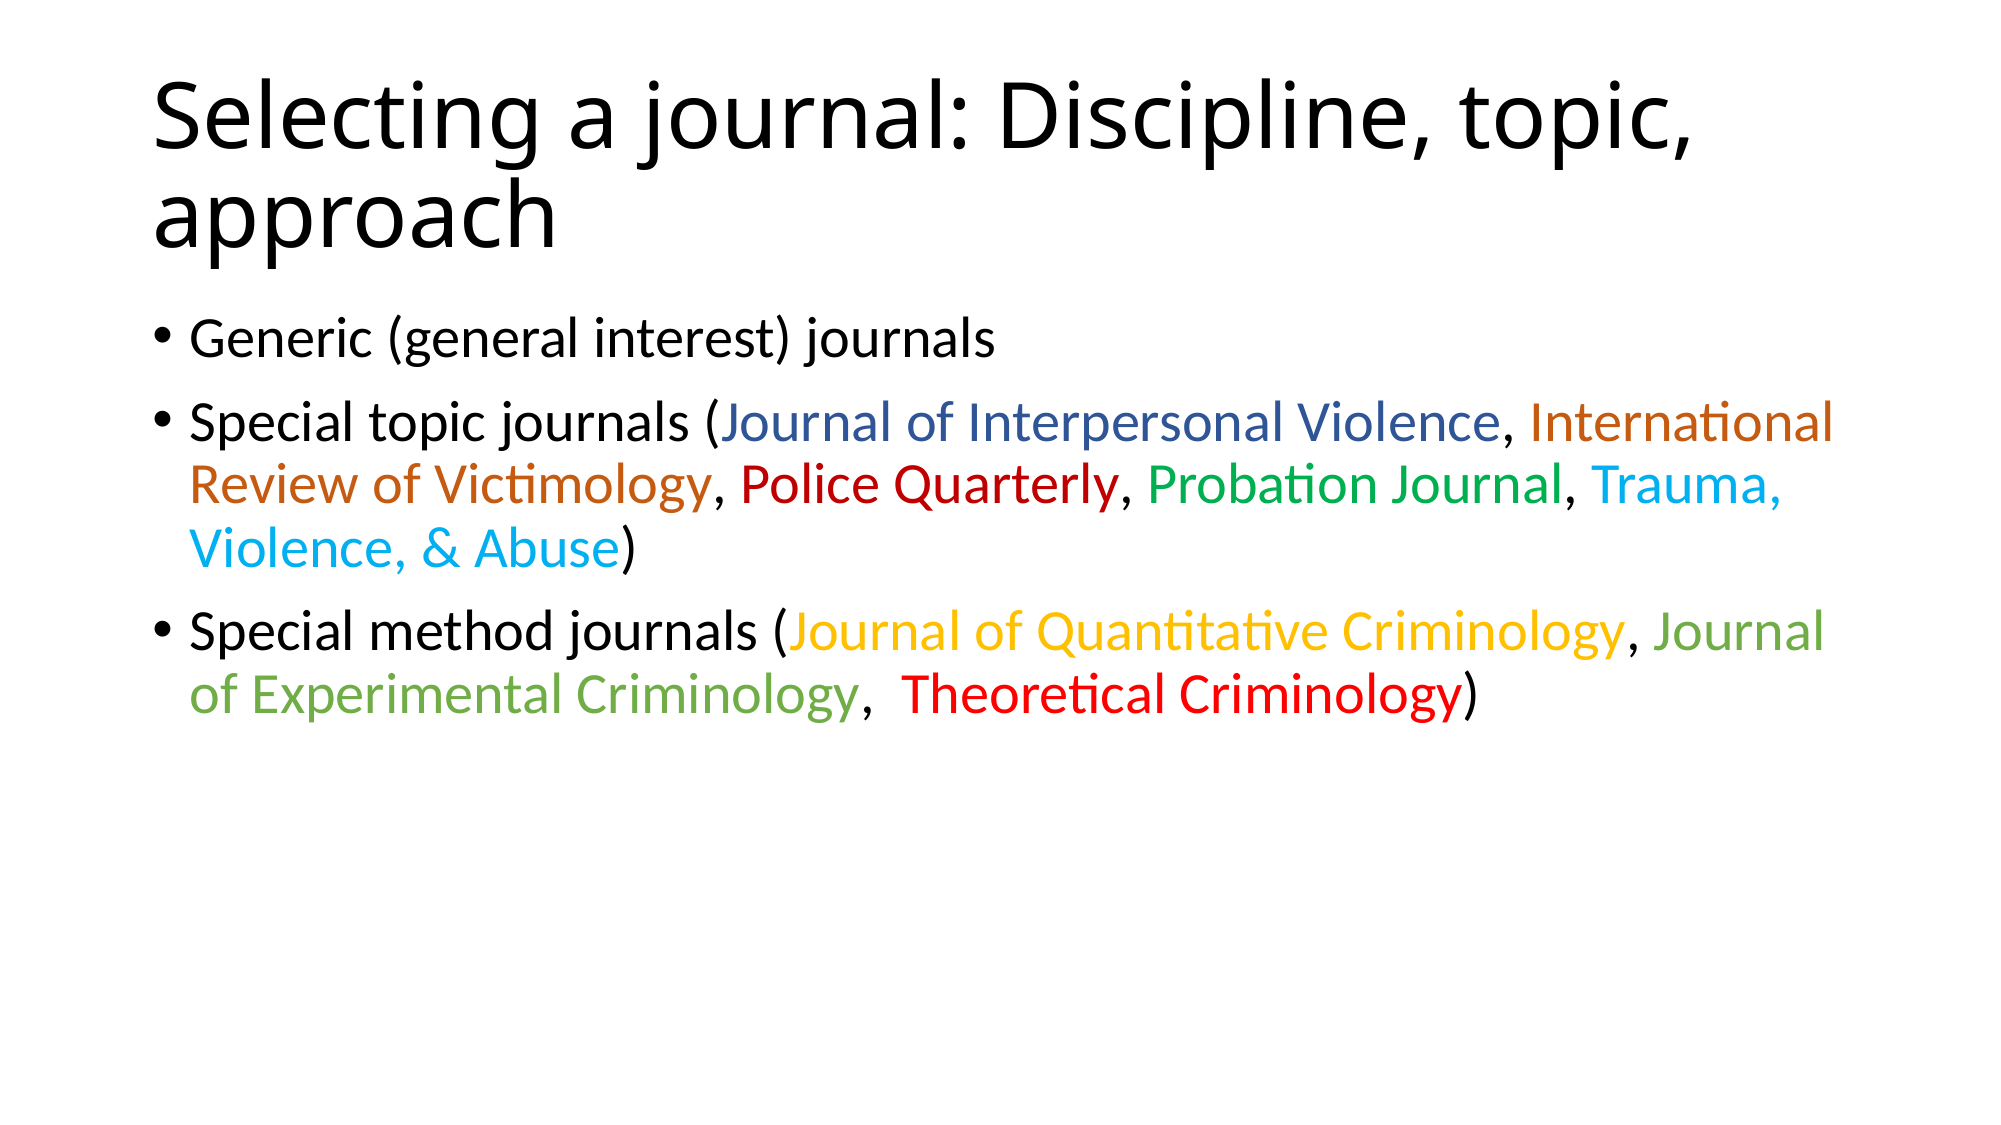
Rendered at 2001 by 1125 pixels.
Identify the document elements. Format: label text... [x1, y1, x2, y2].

title Selecting a journal: Discipline, topic, approach [137, 59, 1863, 278]
list Generic (general interest) journals Special topic journals (Journal of Interpersonal Violence, International Review of Victimology, Police Quarterly, Probation Journal, Trauma, Violence, & Abuse) Special method journals (Journal of Quantitative Criminology, Journal of Experimental Criminology, Theoretical Criminology) [137, 299, 1863, 1014]
